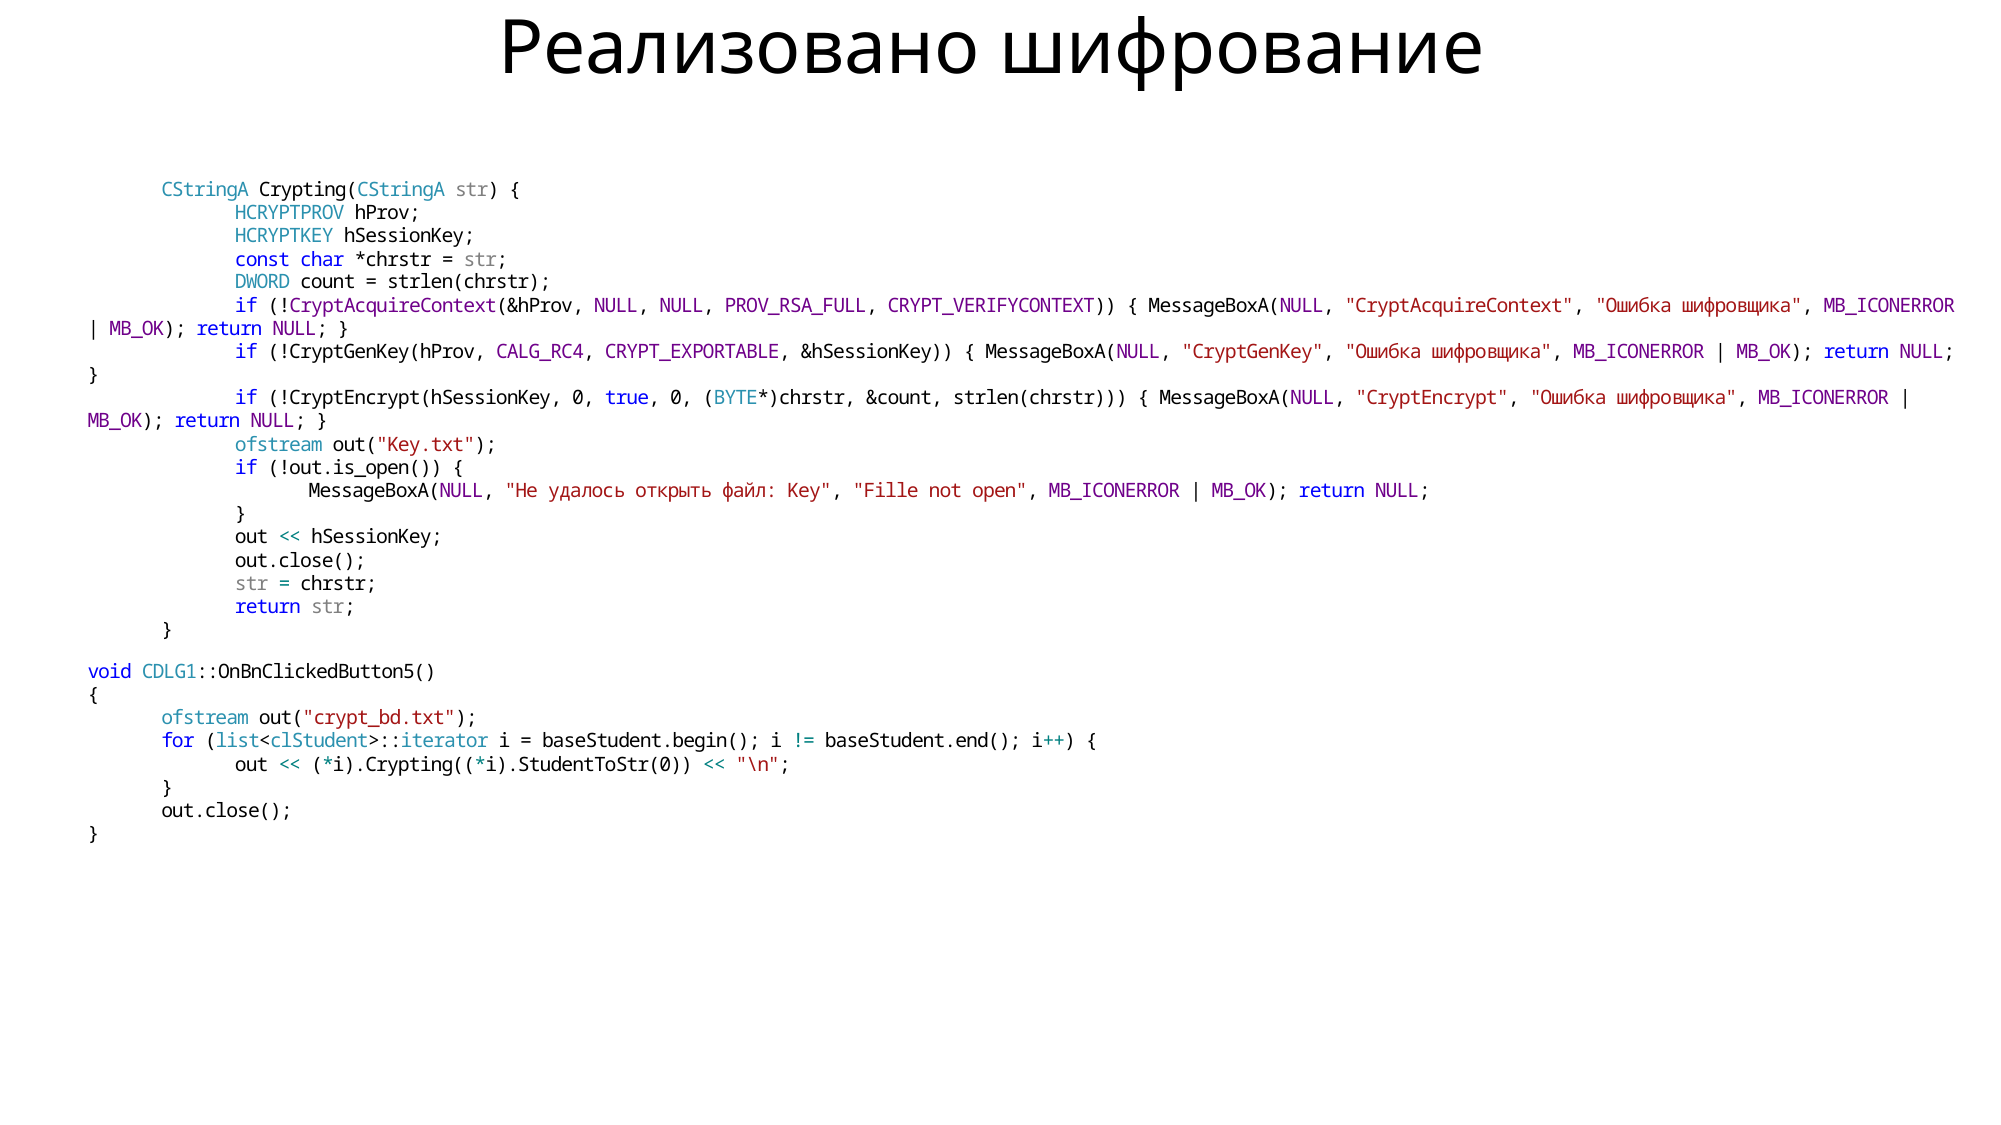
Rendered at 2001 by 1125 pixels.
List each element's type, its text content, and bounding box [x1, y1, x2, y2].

title Реализовано шифрование [129, 0, 1854, 159]
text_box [87, 178, 1971, 1066]
